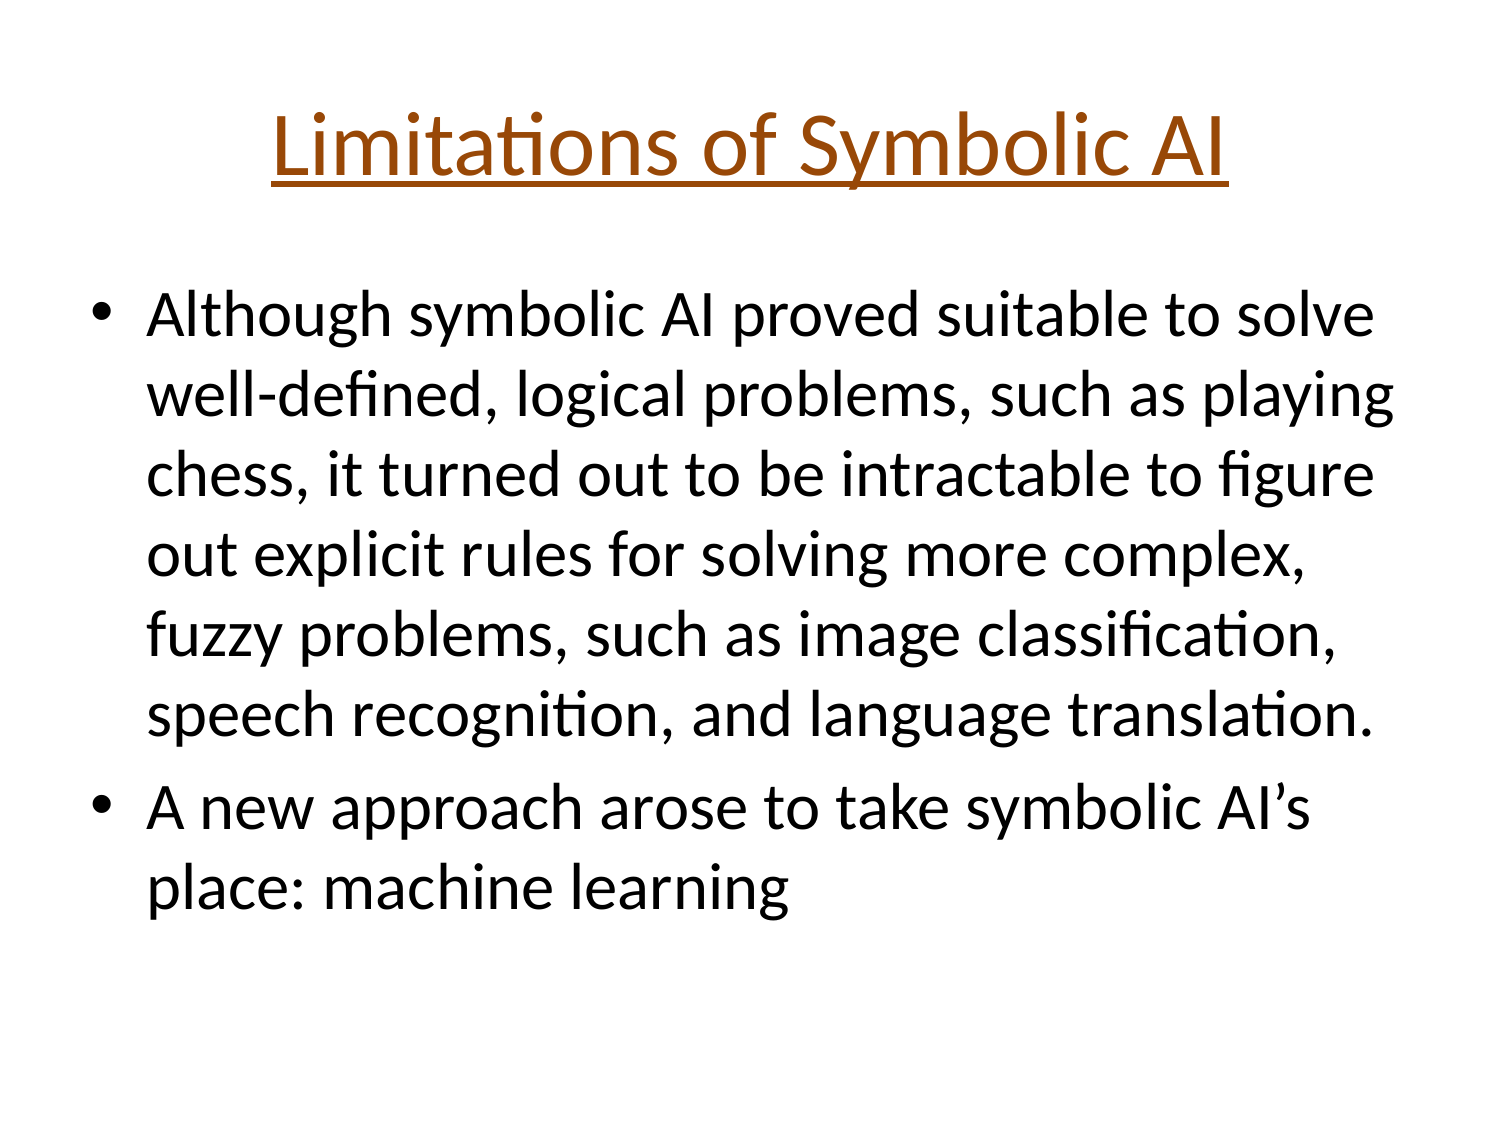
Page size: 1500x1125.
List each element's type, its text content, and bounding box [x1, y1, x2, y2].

list Although symbolic AI proved suitable to solve well-defined, logical problems, such as playing chess, it turned out to be intractable to figure out explicit rules for solving more complex, fuzzy problems, such as image classification, speech recognition, and language translation. A new approach arose to take symbolic AI’s place: machine learning [75, 262, 1425, 1005]
title Limitations of Symbolic AI [75, 45, 1425, 233]
